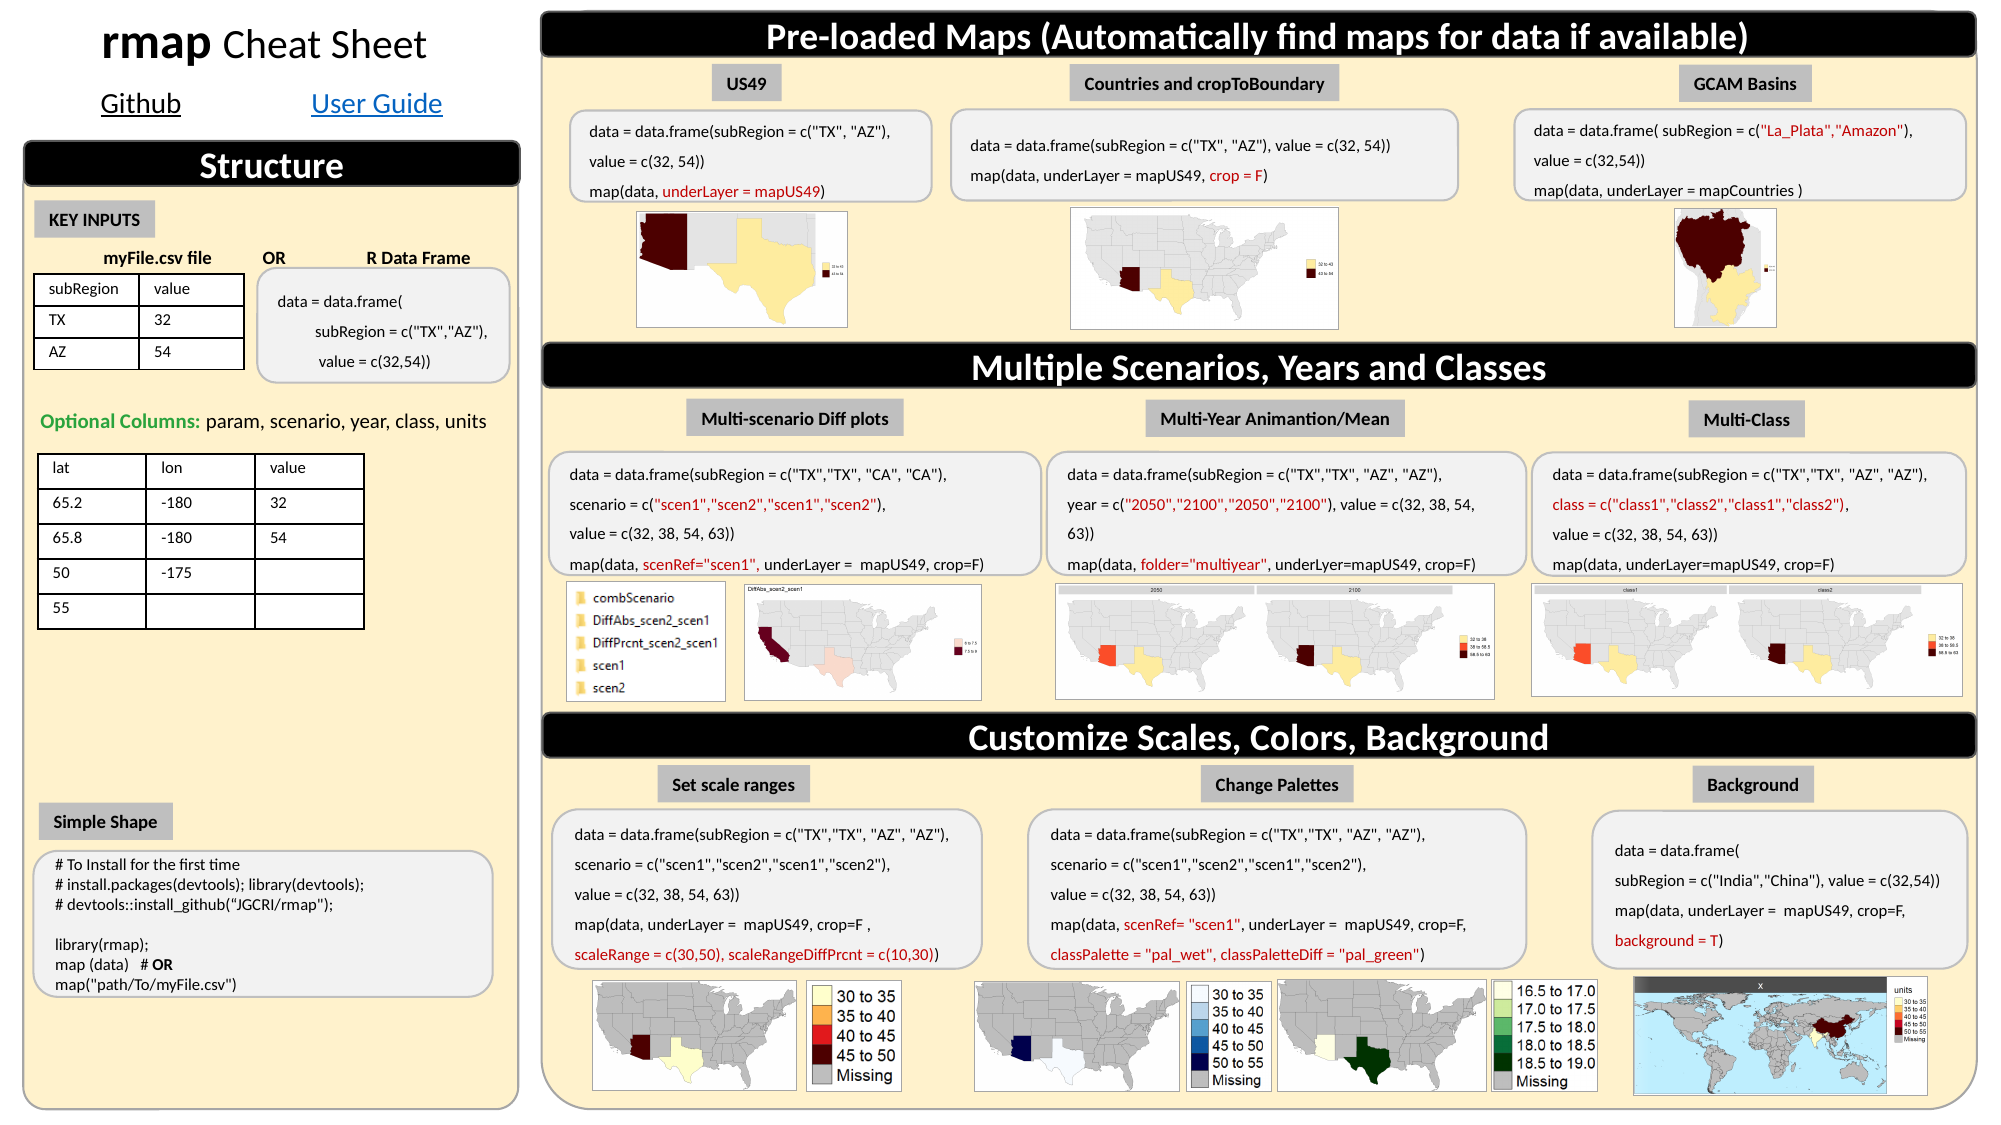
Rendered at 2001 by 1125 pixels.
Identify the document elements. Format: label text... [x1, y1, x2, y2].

table_cell AZ [35, 339, 138, 369]
picture [566, 581, 726, 702]
table_cell 65.8 [39, 525, 145, 558]
table_cell [256, 560, 363, 593]
picture [1055, 583, 1495, 700]
table_cell 50 [39, 560, 145, 593]
picture [1491, 979, 1598, 1092]
text_box Background [1692, 765, 1815, 803]
text_box myFile.csv file OR R Data Frame [24, 226, 517, 276]
text_box [22, 179, 520, 1111]
table_cell -180 [147, 525, 254, 558]
table_header subRegion [35, 276, 138, 305]
table_header value [256, 455, 363, 488]
picture [1531, 583, 1963, 697]
picture [1633, 976, 1928, 1096]
picture [1674, 208, 1777, 328]
text_box Multi-scenario Diff plots [686, 398, 904, 436]
text_box data = data.frame(subRegion = c("TX","TX", "AZ", "AZ"), scenario = c("scen1","scen2","scen1","scen2"), value = c(32, 38, 54, 63)) map(data, underLayer = mapUS49, crop=F , scaleRange = c(30,50), scaleRangeDiffPrcnt = c(10,30)) [551, 808, 983, 970]
text_box Multi-Year Animantion/Mean [1145, 399, 1405, 437]
table_cell 32 [140, 307, 243, 337]
picture [592, 980, 797, 1091]
text_box Countries and cropToBoundary [1069, 64, 1340, 102]
text_box data = data.frame( subRegion = c("La_Plata","Amazon"), value = c(32,54)) map(data, underLayer = mapCountries ) [1513, 108, 1968, 202]
text_box Change Palettes [1200, 765, 1354, 803]
table_cell 55 [39, 595, 145, 628]
picture [1070, 206, 1339, 330]
text_box Structure [22, 139, 521, 187]
table_cell 65.2 [39, 490, 145, 523]
text_box Customize Scales, Colors, Background [541, 711, 1978, 759]
table_cell [256, 595, 363, 628]
text_box Multiple Scenarios, Years and Classes [541, 341, 1978, 389]
text_box Optional Columns: param, scenario, year, class, units [25, 399, 502, 440]
table_cell 32 [256, 490, 363, 523]
text_box rmap Cheat Sheet [57, 1, 472, 76]
text_box data = data.frame(subRegion = c("TX", "AZ"), value = c(32, 54)) map(data, underLayer = mapUS49, crop = F) [950, 108, 1460, 202]
table_cell [147, 595, 254, 628]
text_box Multi-Class [1688, 400, 1805, 438]
text_box data = data.frame( subRegion = c("TX","AZ"), value = c(32,54)) [256, 266, 511, 384]
picture [1277, 979, 1487, 1092]
text_box data = data.frame( subRegion = c("India","China"), value = c(32,54)) map(data, underLayer = mapUS49, crop=F, background = T) [1591, 809, 1969, 970]
table_cell -175 [147, 560, 254, 593]
picture [636, 211, 848, 328]
table_header lat [39, 455, 145, 488]
text_box data = data.frame(subRegion = c("TX", "AZ"), value = c(32, 54)) map(data, underLayer = mapUS49) [569, 109, 933, 203]
picture [974, 981, 1180, 1092]
table_cell 54 [256, 525, 363, 558]
text_box Pre-loaded Maps (Automatically find maps for data if available) [539, 10, 1978, 58]
picture [1186, 981, 1272, 1092]
text_box Set scale ranges [657, 765, 811, 803]
text_box data = data.frame(subRegion = c("TX","TX", "CA", "CA"), scenario = c("scen1","scen2","scen1","scen2"), value = c(32, 38, 54, 63)) map(data, scenRef="scen1", underLayer = mapUS49, crop=F) [547, 450, 1043, 577]
picture [806, 980, 902, 1092]
text_box # To Install for the first time # install.packages(devtools); library(devtools); # devtools::install_github(“JGCRI/rmap"); library(rmap); map (data) # OR map("path/To/myFile.csv") [32, 849, 494, 998]
picture [744, 584, 982, 701]
table_cell TX [35, 307, 138, 337]
text_box GCAM Basins [1679, 64, 1812, 102]
text_box data = data.frame(subRegion = c("TX","TX", "AZ", "AZ"), class = c("class1","class2","class1","class2"), value = c(32, 38, 54, 63)) map(data, underLayer=mapUS49, crop=F) [1530, 451, 1968, 577]
text_box KEY INPUTS [34, 200, 156, 238]
text_box [540, 51, 1978, 1111]
text_box data = data.frame(subRegion = c("TX","TX", "AZ", "AZ"), year = c("2050","2100","2050","2100"), value = c(32, 38, 54, 63)) map(data, folder="multiyear", underLyer=mapUS49, crop=F) [1045, 450, 1528, 577]
table_header value [140, 276, 243, 305]
table_cell -180 [147, 490, 254, 523]
text_box Github User Guide [21, 76, 522, 127]
text_box US49 [711, 63, 782, 102]
table_cell 54 [140, 339, 243, 369]
text_box Simple Shape [38, 802, 173, 840]
table_header lon [147, 455, 254, 488]
text_box data = data.frame(subRegion = c("TX","TX", "AZ", "AZ"), scenario = c("scen1","scen2","scen1","scen2"), value = c(32, 38, 54, 63)) map(data, scenRef= "scen1", underLayer = mapUS49, crop=F, classPalette = "pal_wet", classPaletteDiff = "pal_green") [1027, 808, 1528, 970]
